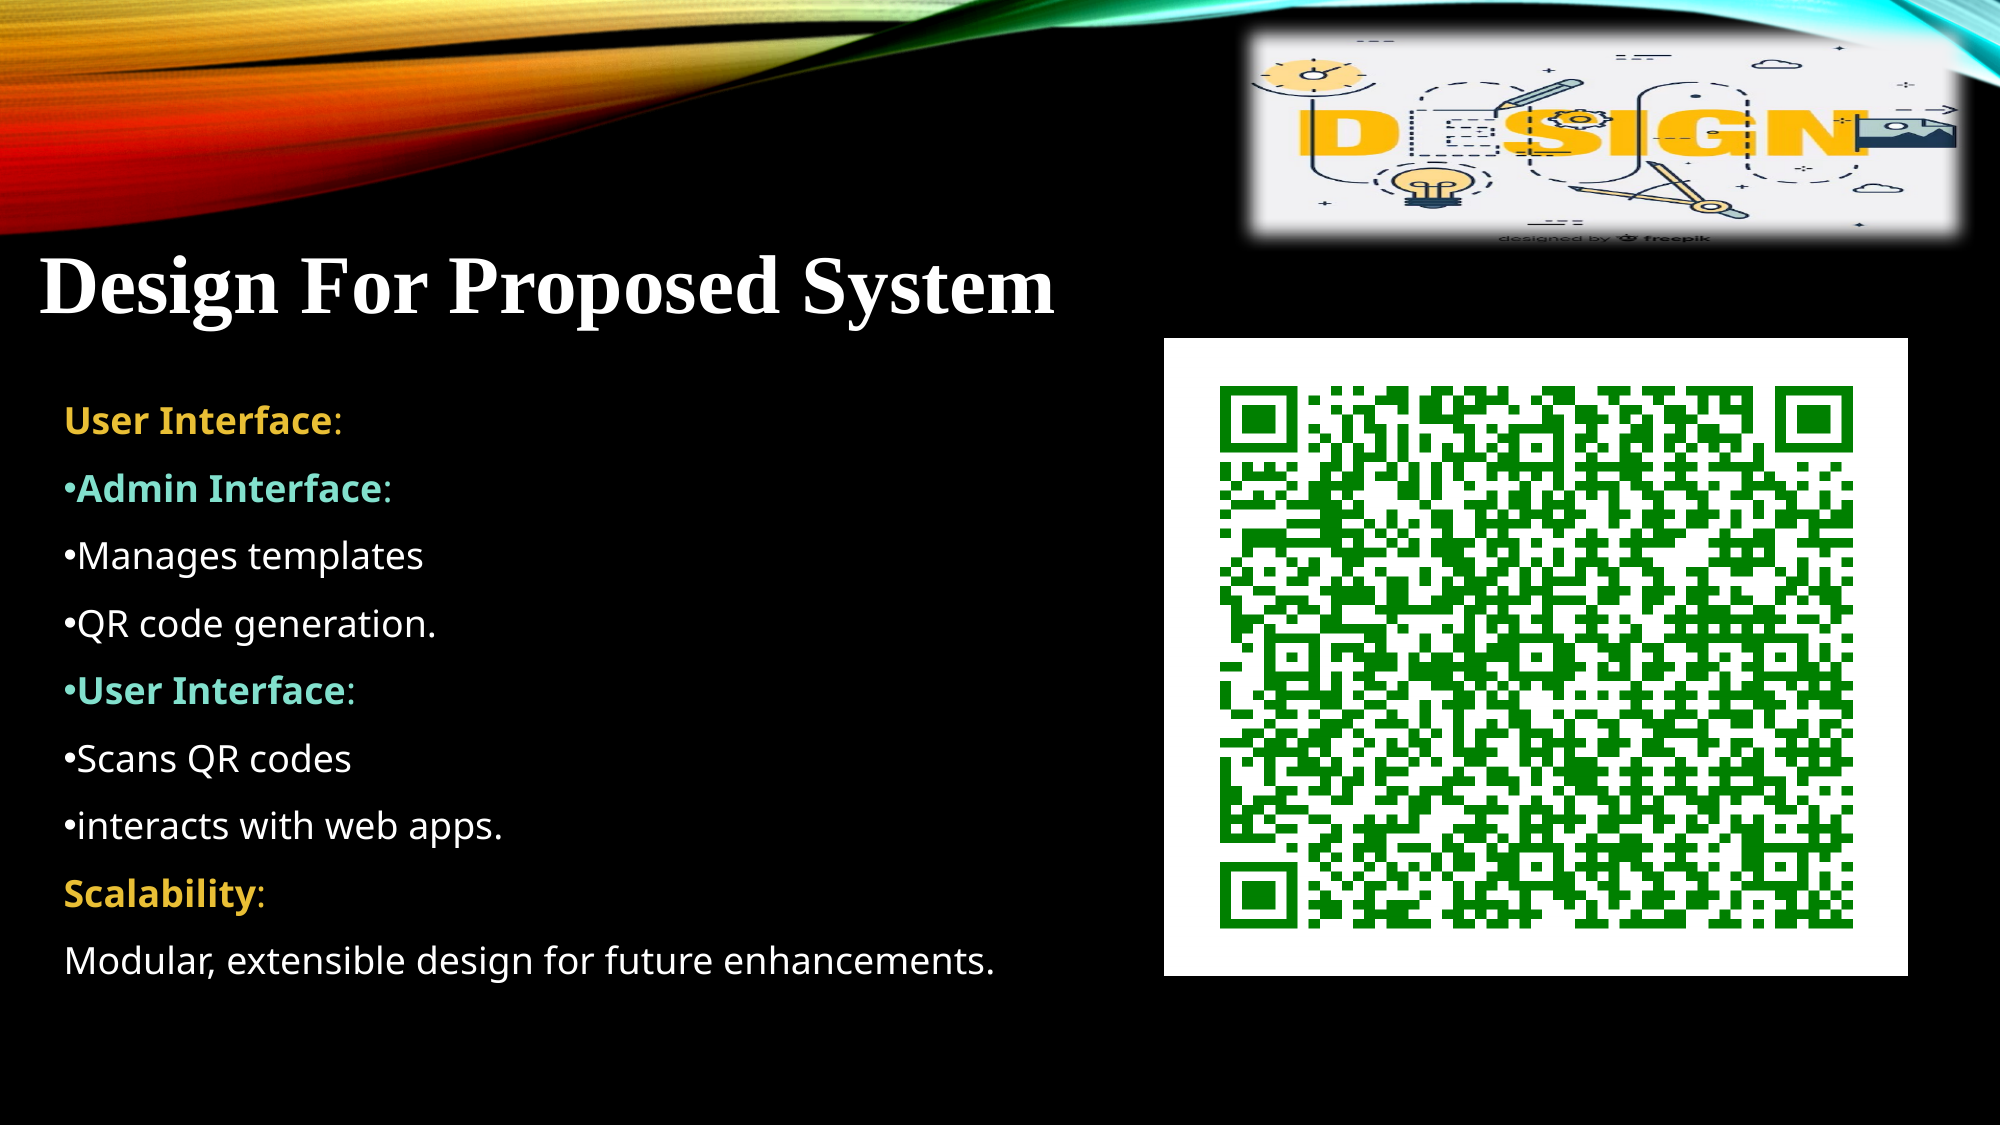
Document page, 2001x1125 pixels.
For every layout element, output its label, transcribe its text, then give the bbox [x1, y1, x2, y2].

picture [1164, 338, 1908, 977]
text_box Design For Proposed System [24, 222, 1118, 338]
text_box User Interface: Admin Interface: Manages templates QR code generation. User Interface: Scans QR codes interacts with web apps. Scalability: Modular, extensible design for future enhancements. [48, 367, 2000, 1040]
picture [0, 0, 2000, 253]
